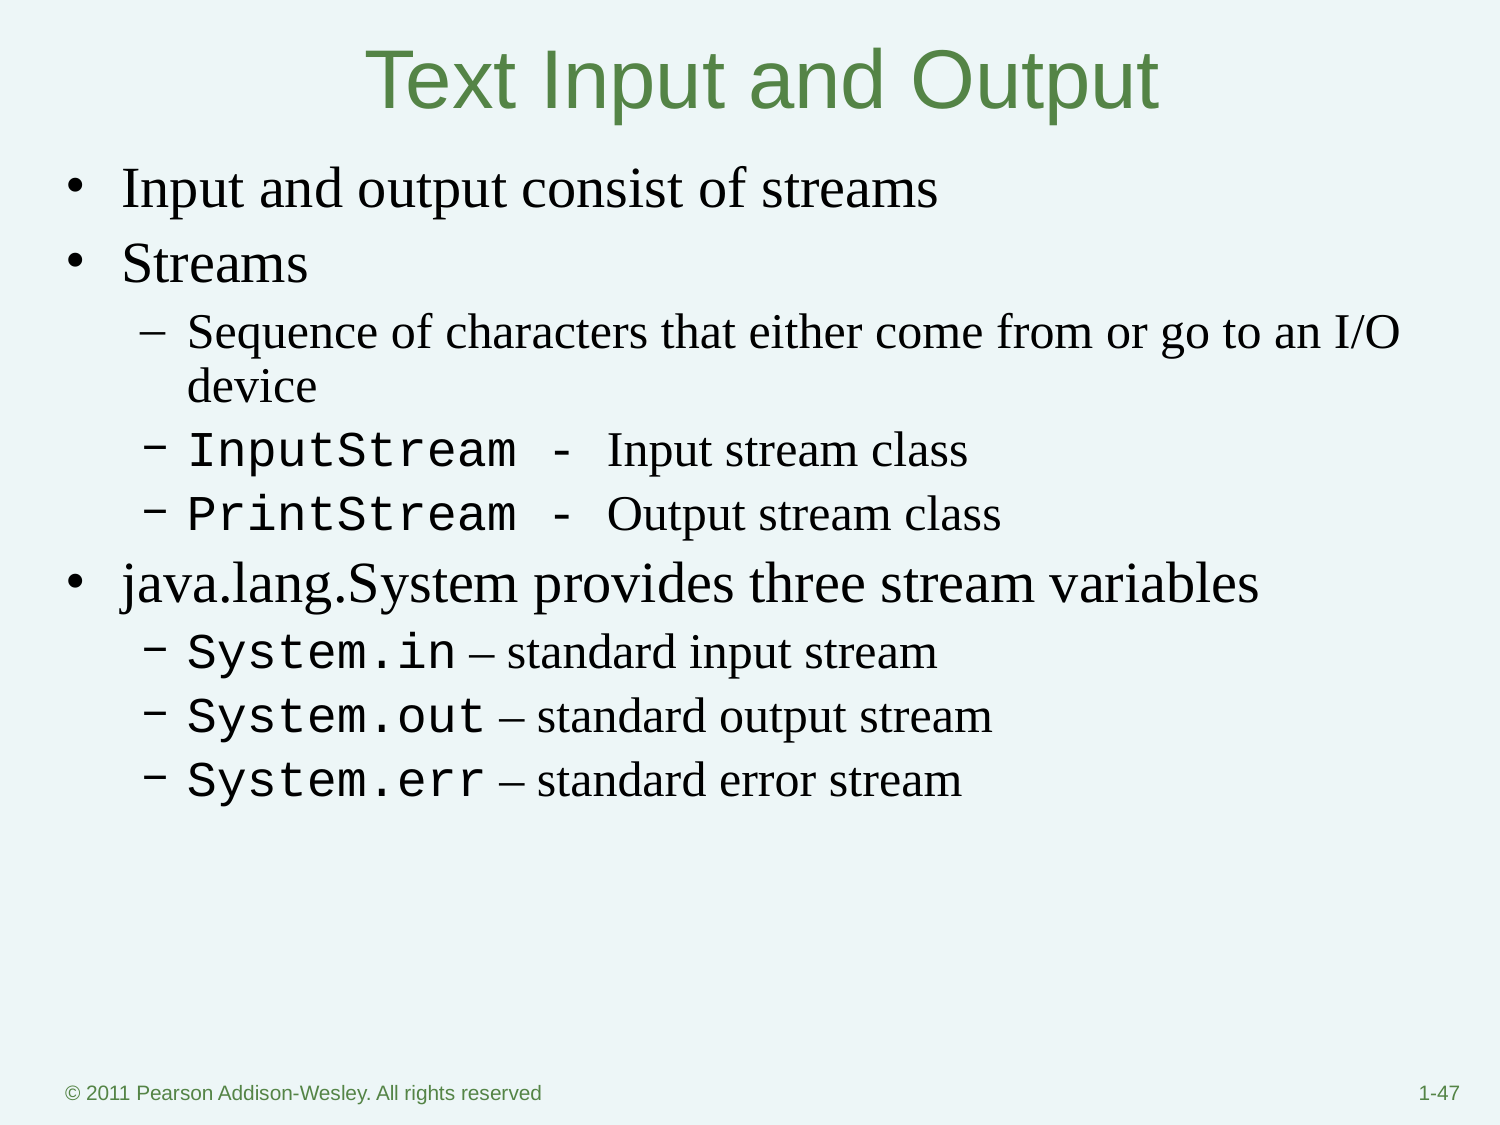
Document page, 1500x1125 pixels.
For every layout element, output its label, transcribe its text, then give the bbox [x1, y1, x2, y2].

title Text Input and Output [50, 37, 1475, 113]
text_box 1-‹#› [1162, 1062, 1475, 1113]
text_box © 2011 Pearson Addison-Wesley. All rights reserved [50, 1062, 625, 1113]
list Input and output consist of streams Streams Sequence of characters that either come from or go to an I/O device InputStream - Input stream class PrintStream - Output stream class java.lang.System provides three stream variables System.in – standard input stream System.out – standard output stream System.err – standard error stream [50, 149, 1475, 1038]
